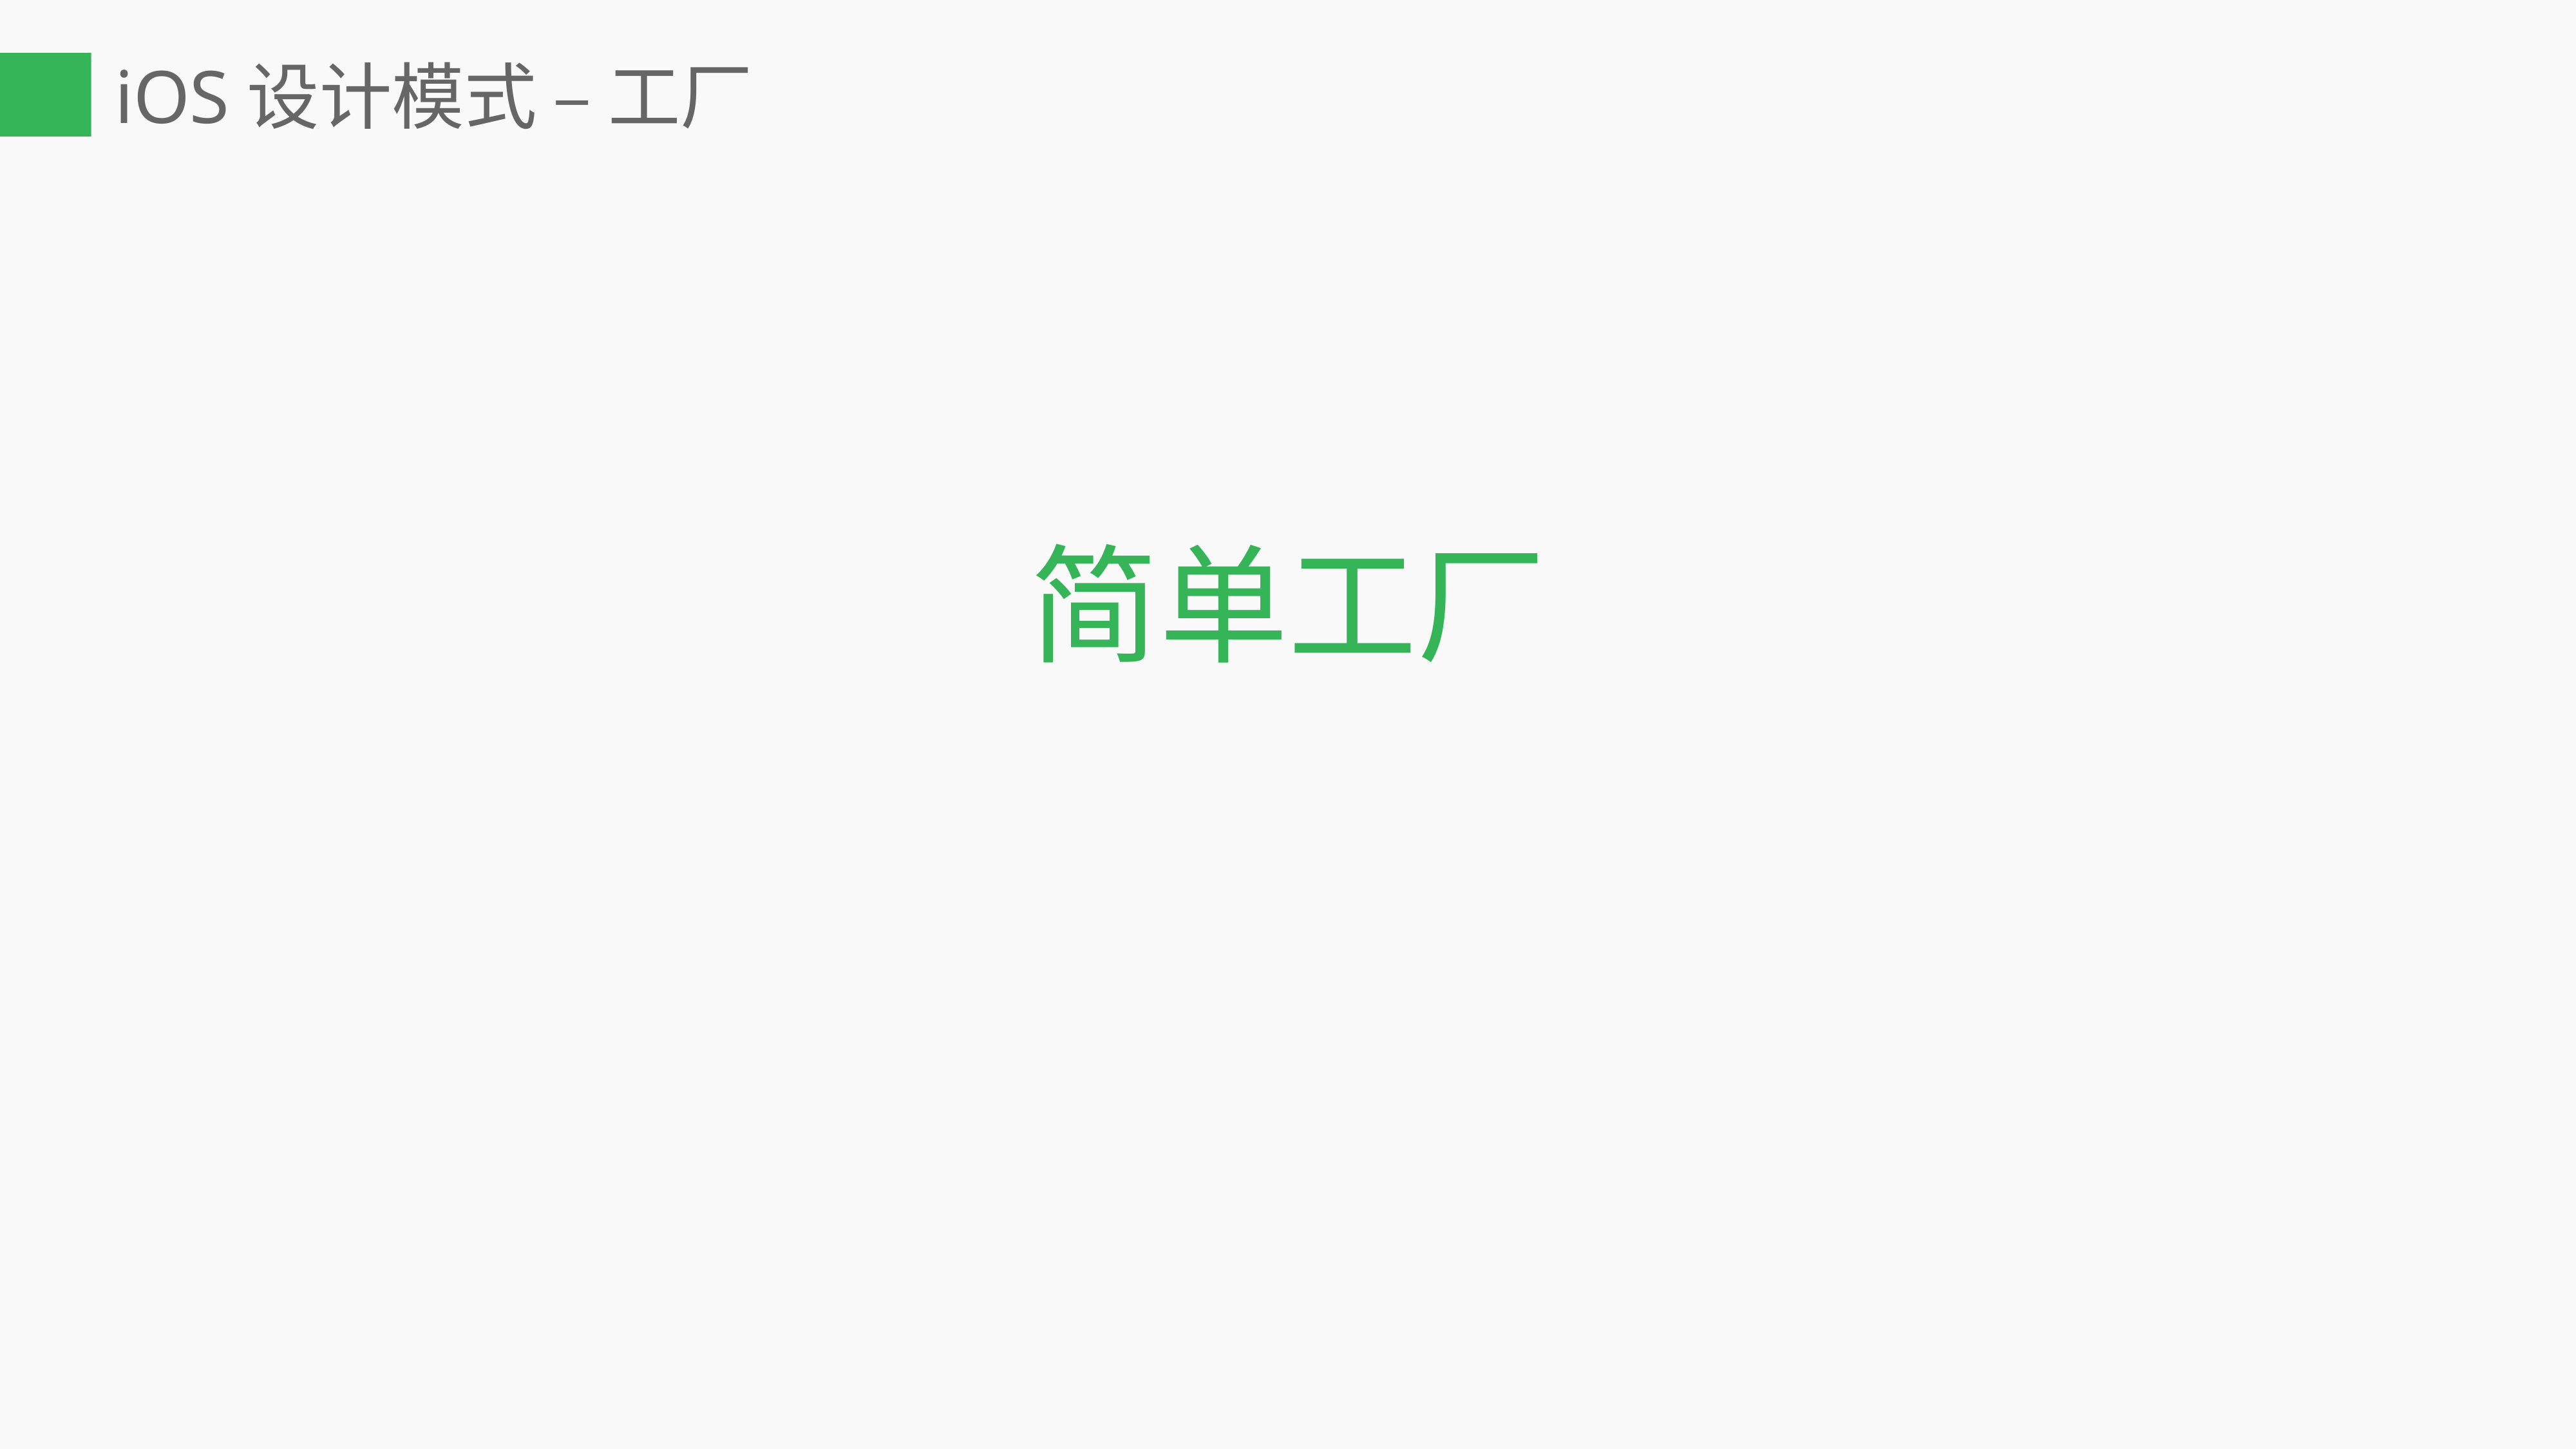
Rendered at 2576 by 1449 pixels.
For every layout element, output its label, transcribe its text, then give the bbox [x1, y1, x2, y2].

text_box iOS设计模式 – 工厂 [109, 45, 2540, 144]
text_box [0, 53, 91, 137]
text_box 简单工厂 [22, 518, 2554, 684]
